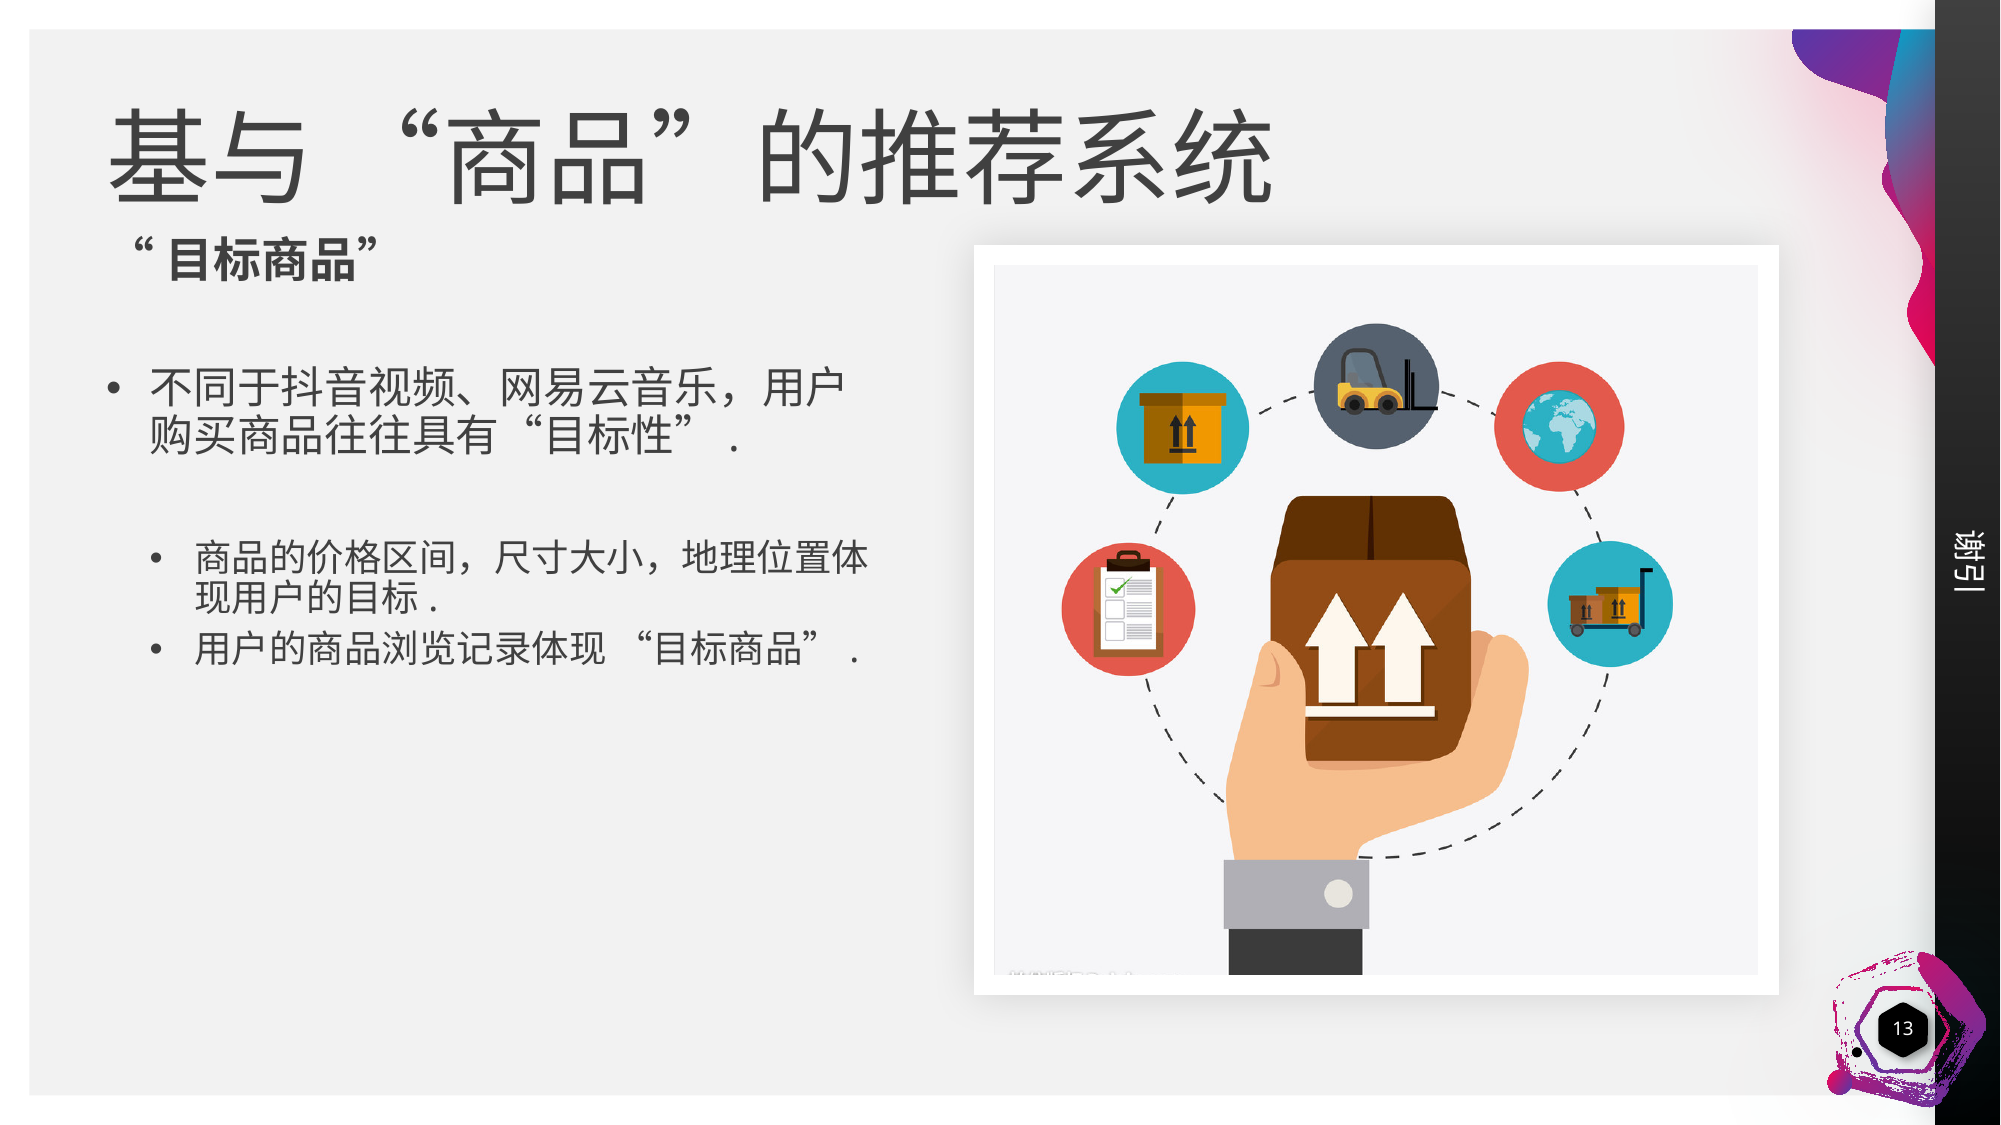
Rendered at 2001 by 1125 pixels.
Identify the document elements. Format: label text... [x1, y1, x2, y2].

title 基与 “商品”的推荐系统 [106, 106, 1790, 225]
list “目标商品” [106, 236, 934, 296]
picture [994, 265, 1758, 975]
slide_number 13 [1872, 1001, 1934, 1057]
list 不同于抖音视频、网易云音乐，用户购买商品往往具有“目标性”. 商品的价格区间，尺寸大小，地理位置体现用户的目标. 用户的商品浏览记录体现 “目标商品”. [106, 366, 870, 1004]
